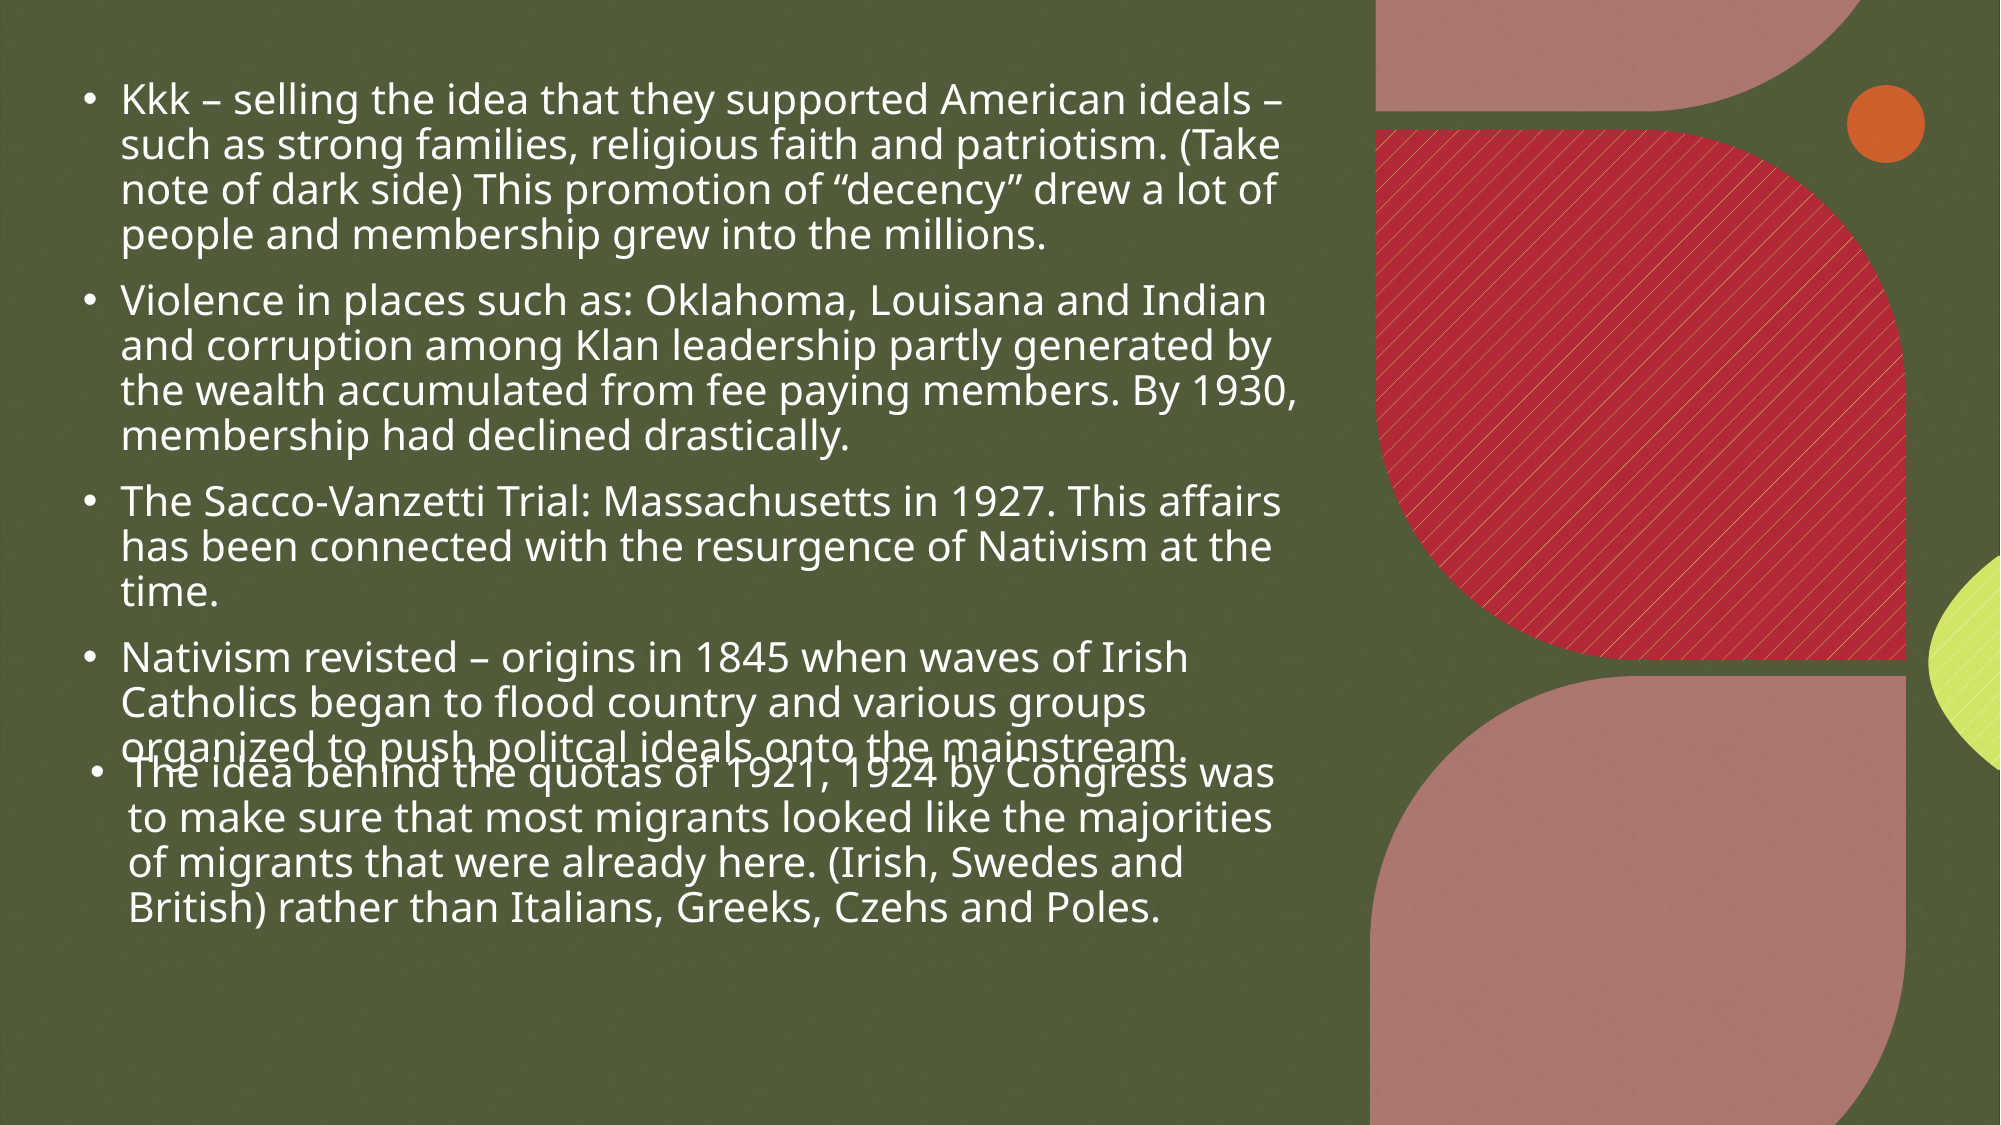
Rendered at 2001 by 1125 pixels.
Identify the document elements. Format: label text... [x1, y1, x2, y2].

text_box Kkk – selling the idea that they supported American ideals – such as strong families, religious faith and patriotism. (Take note of dark side) This promotion of “decency” drew a lot of people and membership grew into the millions. Violence in places such as: Oklahoma, Louisana and Indian and corruption among Klan leadership partly generated by the wealth accumulated from fee paying members. By 1930, membership had declined drastically. The Sacco-Vanzetti Trial: Massachusetts in 1927. This affairs has been connected with the resurgence of Nativism at the time. Nativism revisted – origins in 1845 when waves of Irish Catholics began to flood country and various groups organized to push politcal ideals onto the mainstream. [67, 70, 1329, 1034]
list The idea behind the quotas of 1921, 1924 by Congress was to make sure that most migrants looked like the majorities of migrants that were already here. (Irish, Swedes and British) rather than Italians, Greeks, Czehs and Poles. [75, 343, 1336, 1014]
